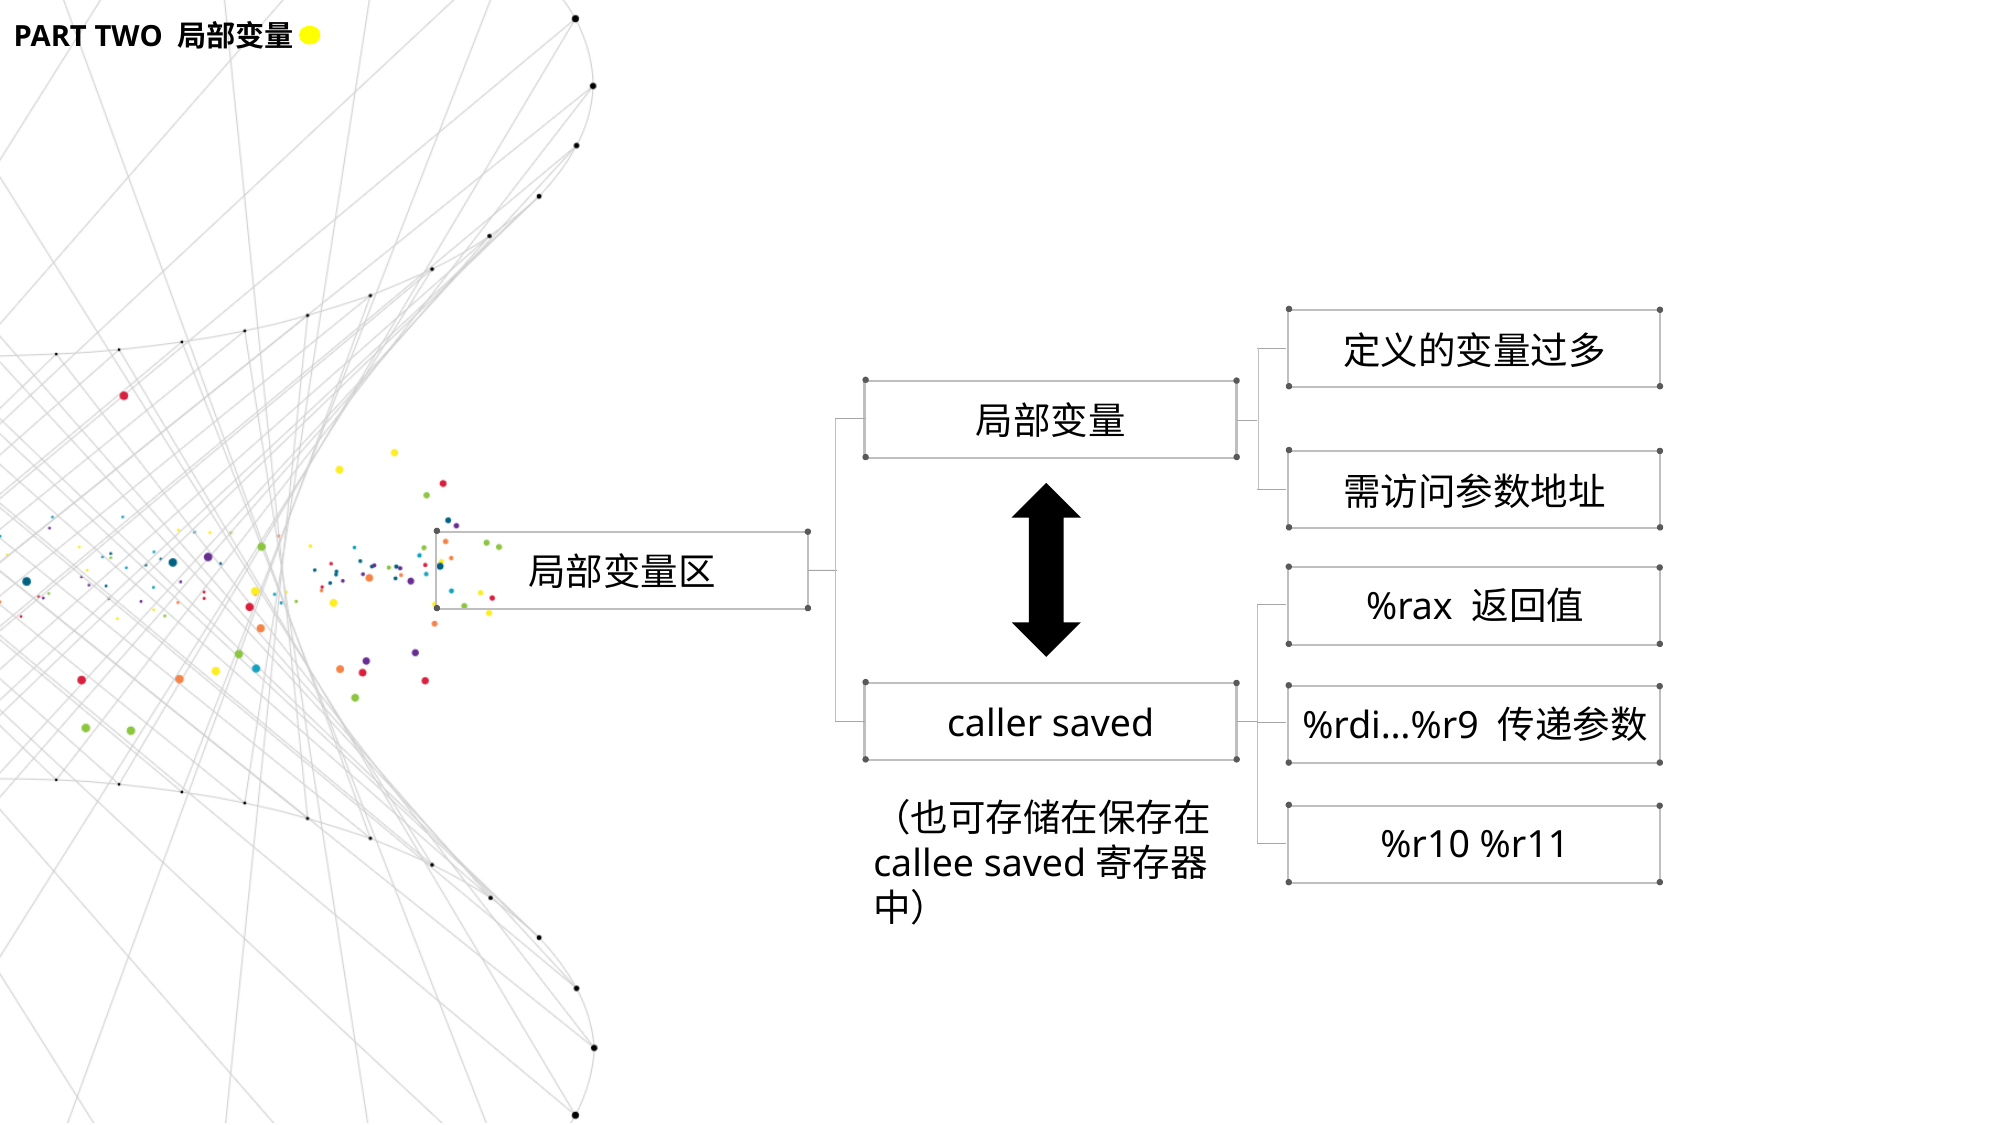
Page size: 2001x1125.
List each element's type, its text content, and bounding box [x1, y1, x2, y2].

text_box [1257, 563, 1664, 648]
text_box [1011, 482, 1081, 657]
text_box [433, 527, 812, 612]
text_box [1257, 305, 1664, 390]
text_box [297, 24, 322, 46]
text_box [1257, 446, 1664, 531]
text_box （也可存储在保存在callee saved寄存器中） [858, 786, 1249, 937]
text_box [1257, 801, 1664, 886]
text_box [862, 376, 1240, 461]
picture [0, 0, 688, 1123]
text_box PART TWO 局部变量 [0, 9, 309, 60]
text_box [862, 678, 1240, 763]
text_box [1257, 682, 1664, 766]
